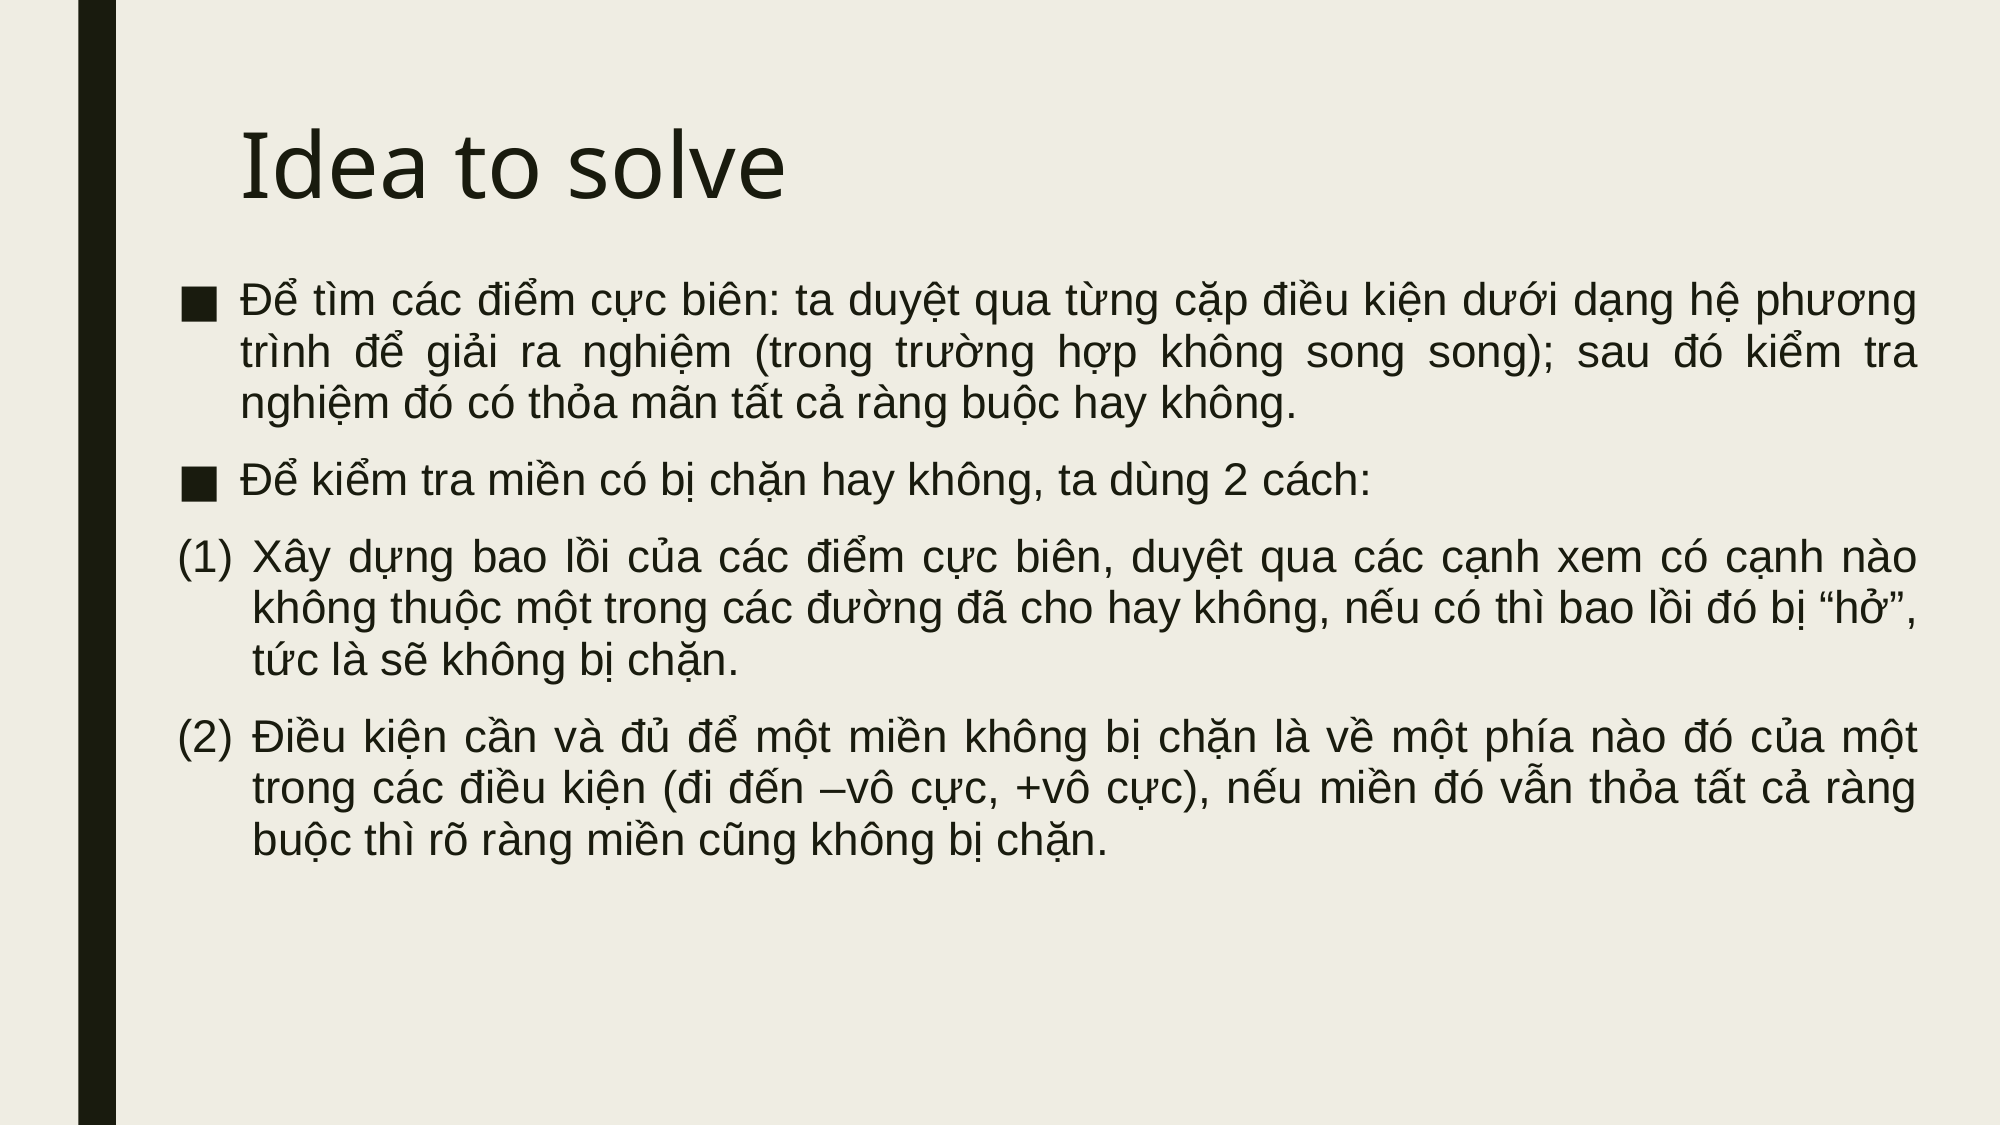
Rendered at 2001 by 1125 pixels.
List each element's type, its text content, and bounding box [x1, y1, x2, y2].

list Để tìm các điểm cực biên: ta duyệt qua từng cặp điều kiện dưới dạng hệ phương trình để giải ra nghiệm (trong trường hợp không song song); sau đó kiểm tra nghiệm đó có thỏa mãn tất cả ràng buộc hay không. Để kiểm tra miền có bị chặn hay không, ta dùng 2 cách: Xây dựng bao lồi của các điểm cực biên, duyệt qua các cạnh xem có cạnh nào không thuộc một trong các đường đã cho hay không, nếu có thì bao lồi đó bị “hở”, tức là sẽ không bị chặn. Điều kiện cần và đủ để một miền không bị chặn là về một phía nào đó của một trong các điều kiện (đi đến –vô cực, +vô cực), nếu miền đó vẫn thỏa tất cả ràng buộc thì rõ ràng miền cũng không bị chặn. [162, 266, 1935, 963]
title Idea to solve [225, 112, 1800, 266]
